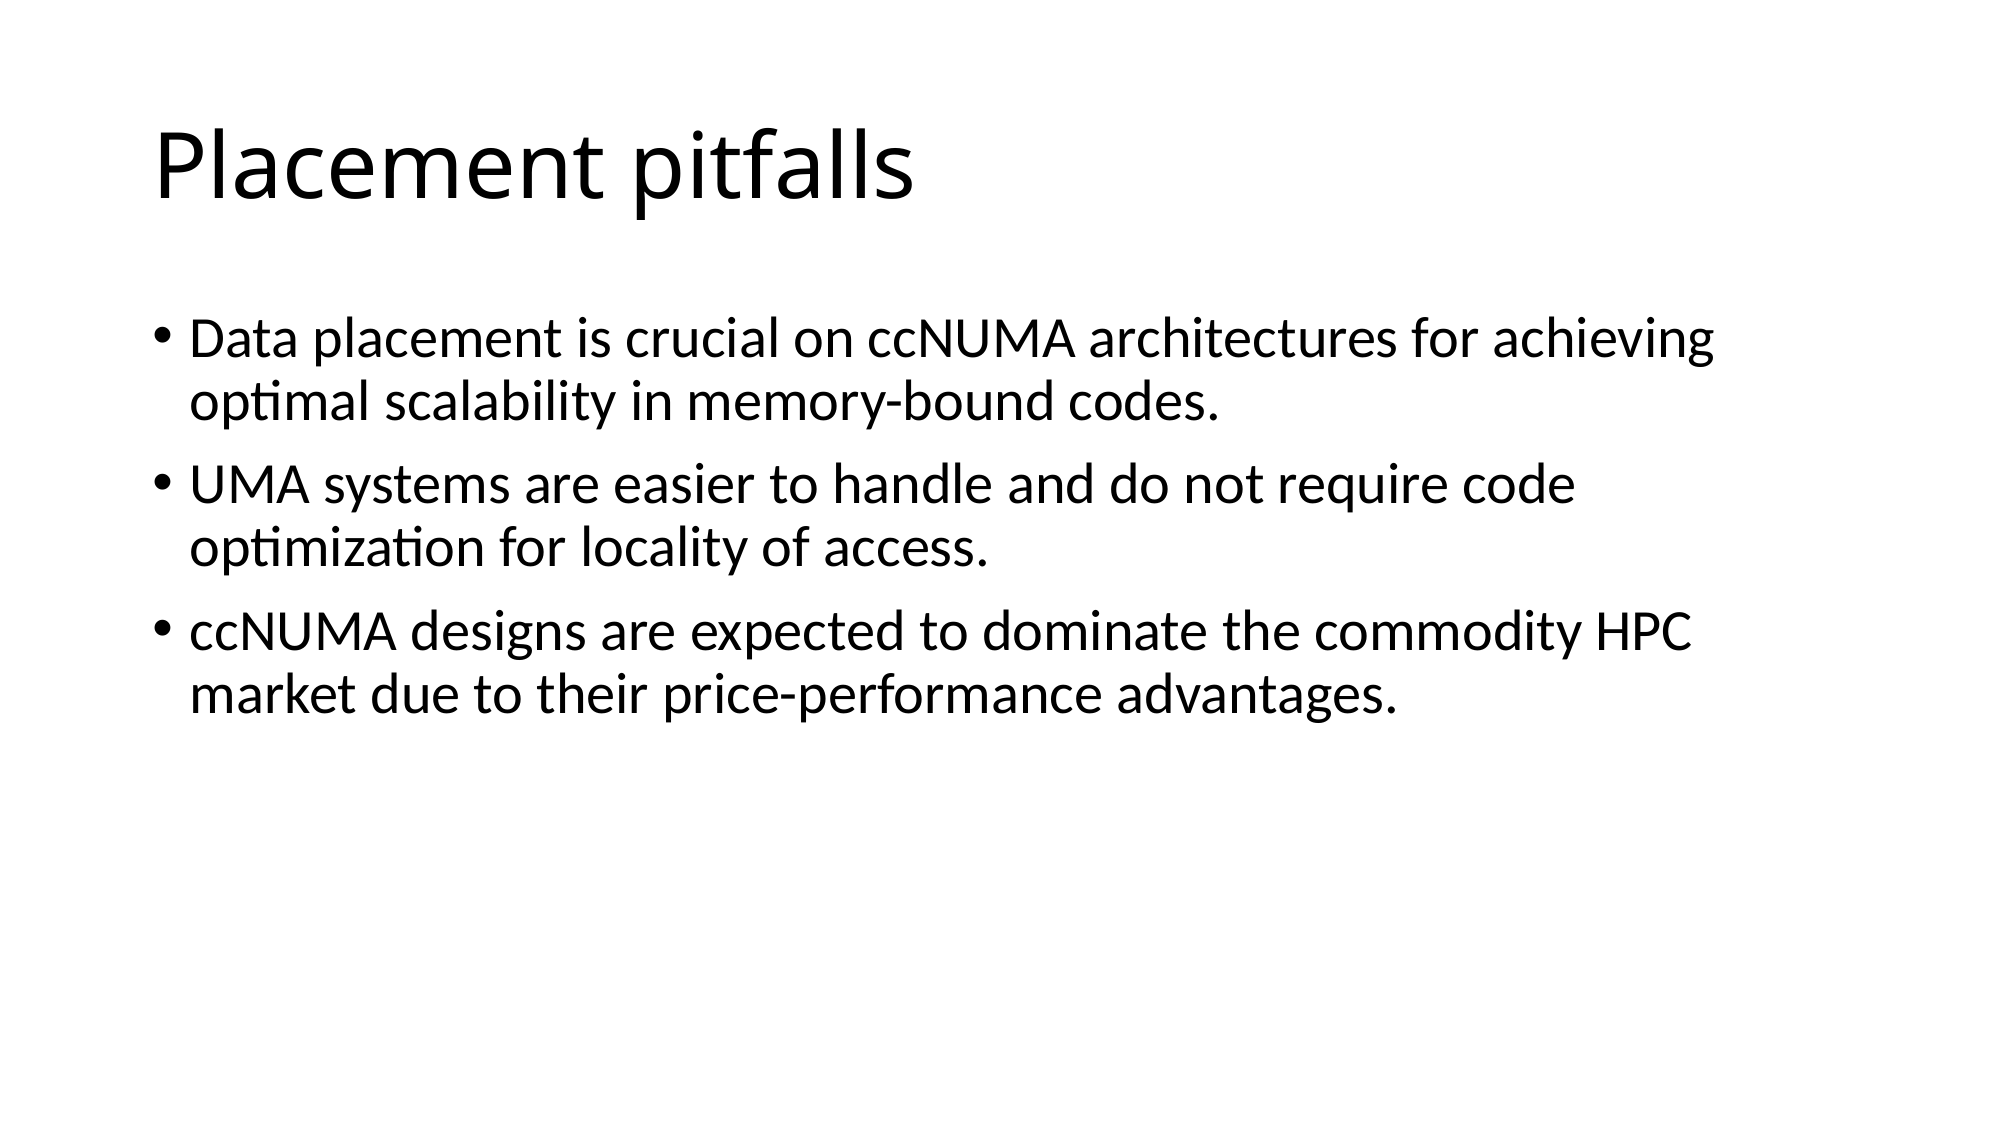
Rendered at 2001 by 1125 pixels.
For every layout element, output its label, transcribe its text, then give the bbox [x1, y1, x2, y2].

title Placement pitfalls [137, 59, 1863, 278]
list Data placement is crucial on ccNUMA architectures for achieving optimal scalability in memory-bound codes. UMA systems are easier to handle and do not require code optimization for locality of access. ccNUMA designs are expected to dominate the commodity HPC market due to their price-performance advantages. [137, 299, 1863, 1014]
